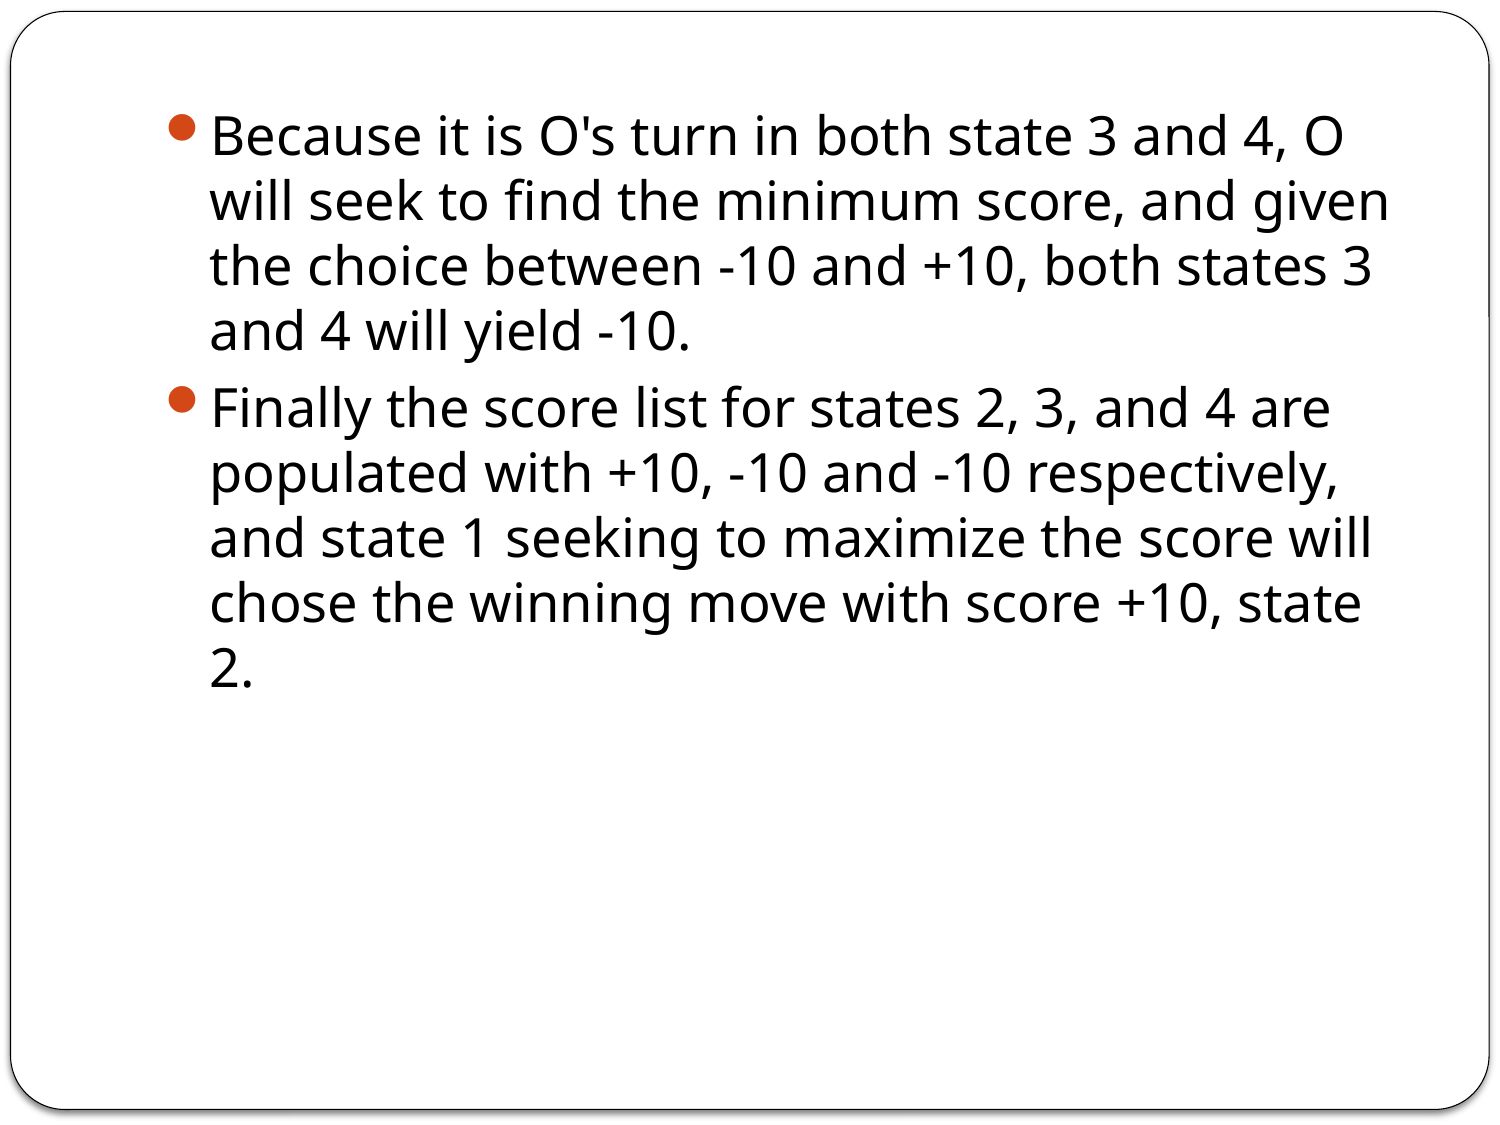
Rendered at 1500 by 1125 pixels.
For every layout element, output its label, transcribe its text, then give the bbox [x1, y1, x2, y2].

list Because it is O's turn in both state 3 and 4, O will seek to find the minimum score, and given the choice between -10 and +10, both states 3 and 4 will yield -10. Finally the score list for states 2, 3, and 4 are populated with +10, -10 and -10 respectively, and state 1 seeking to maximize the score will chose the winning move with score +10, state 2. [150, 93, 1425, 988]
